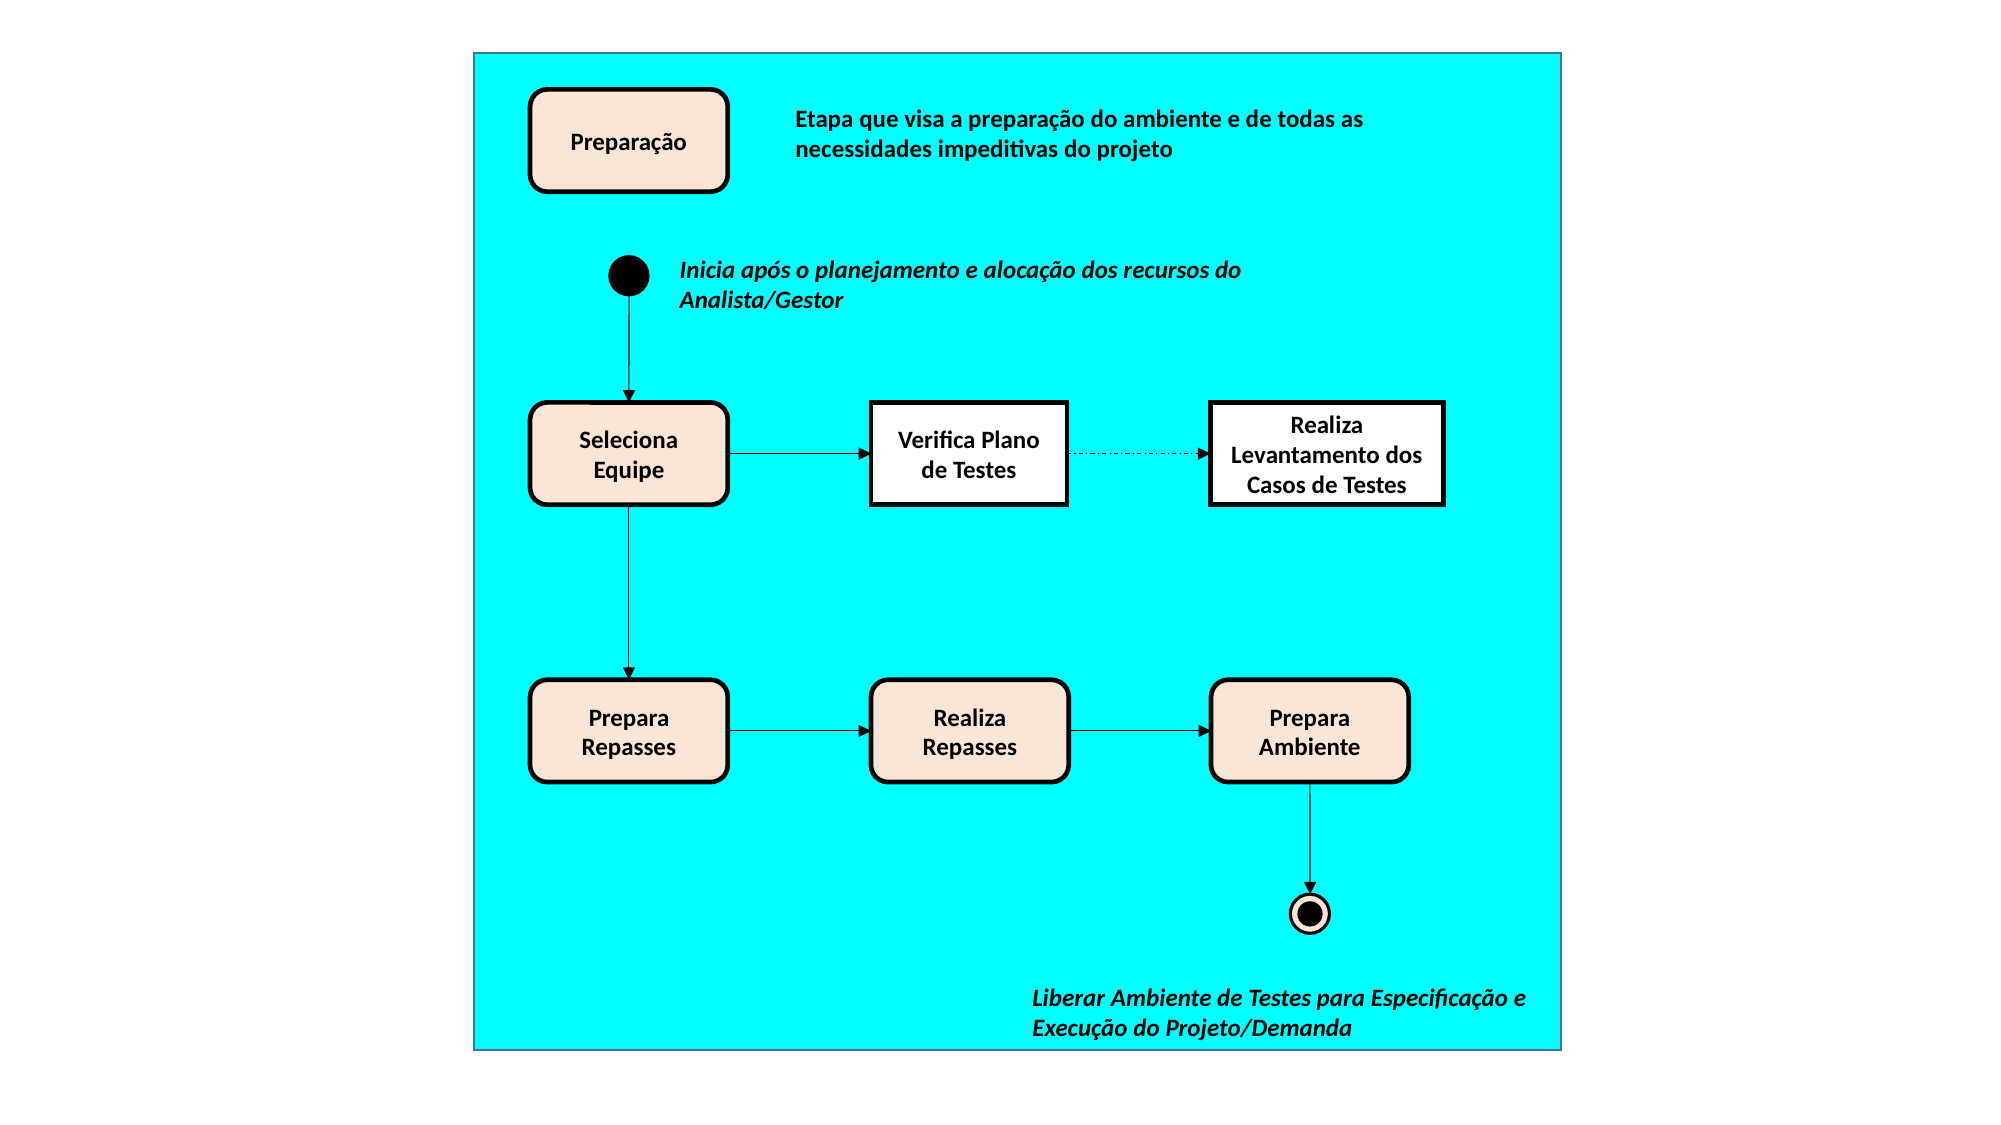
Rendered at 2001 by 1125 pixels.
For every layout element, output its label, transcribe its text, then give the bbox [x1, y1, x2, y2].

text_box Etapa que visa a preparação do ambiente e de todas as necessidades impeditivas do projeto [780, 95, 1383, 170]
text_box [1290, 894, 1330, 934]
text_box Inicia após o planejamento e alocação dos recursos do Analista/Gestor [664, 246, 1275, 322]
text_box Preparação [528, 88, 729, 193]
text_box Verifica Plano de Testes [870, 401, 1068, 506]
text_box Prepara Repasses [528, 678, 729, 784]
text_box Liberar Ambiente de Testes para Especificação e Execução do Projeto/Demanda [1017, 974, 1558, 1049]
text_box Realiza Repasses [869, 678, 1070, 784]
text_box Realiza Levantamento dos Casos de Testes [1209, 401, 1445, 506]
text_box Seleciona Equipe [528, 401, 729, 506]
text_box [608, 255, 650, 297]
text_box [473, 52, 1562, 1051]
text_box Prepara Ambiente [1209, 678, 1410, 784]
